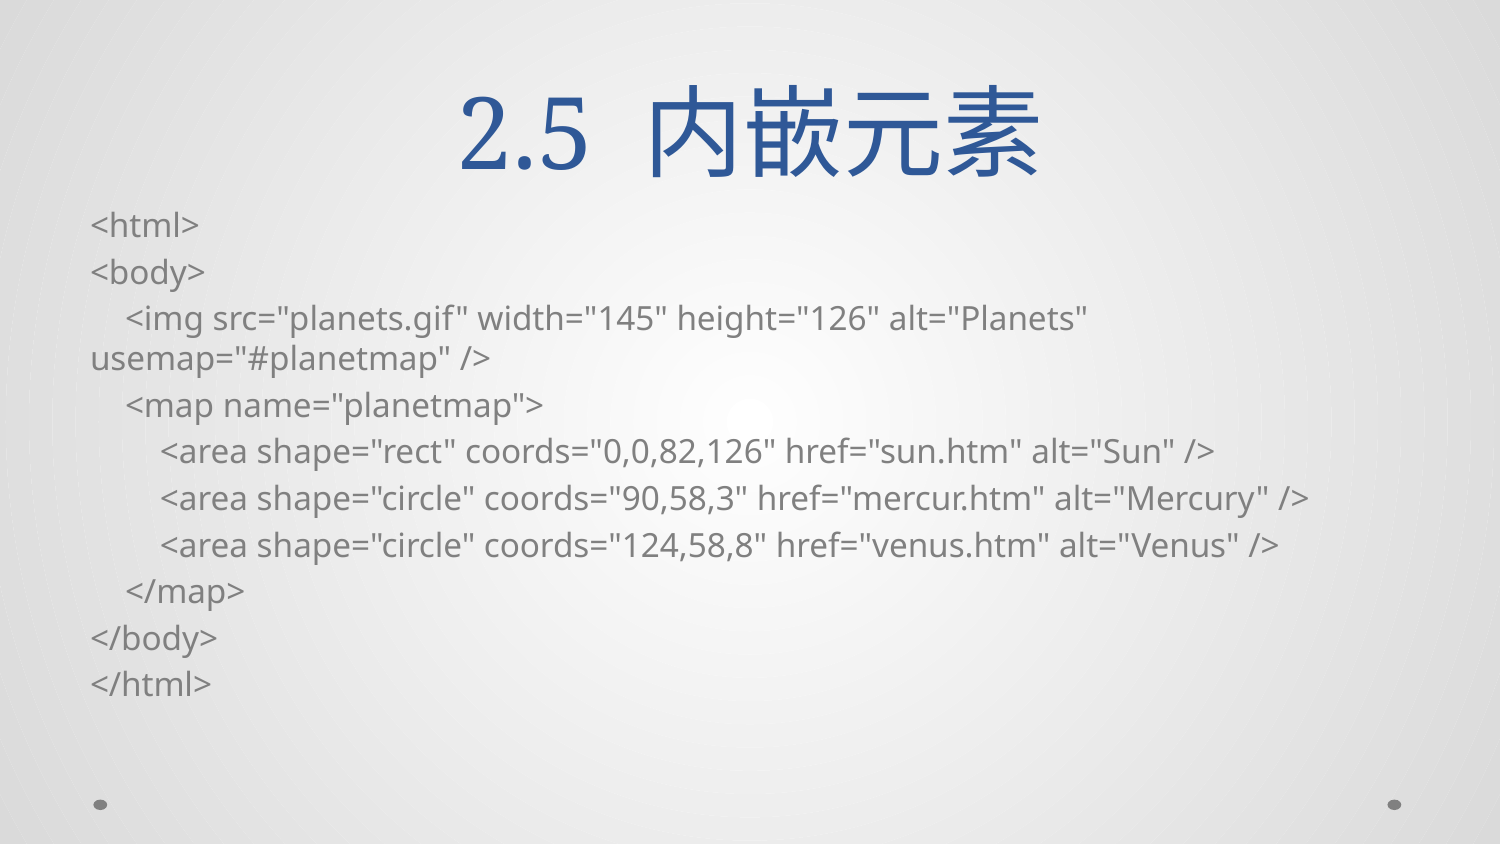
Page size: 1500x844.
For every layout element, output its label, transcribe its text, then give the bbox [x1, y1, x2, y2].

title 2.5 内嵌元素 [75, 0, 1425, 196]
list <html> <body> <img src="planets.gif" width="145" height="126" alt="Planets" usemap="#planetmap" /> <map name="planetmap"> <area shape="rect" coords="0,0,82,126" href="sun.htm" alt="Sun" /> <area shape="circle" coords="90,58,3" href="mercur.htm" alt="Mercury" /> <area shape="circle" coords="124,58,8" href="venus.htm" alt="Venus" /> </map> </body> </html> [75, 196, 1425, 754]
